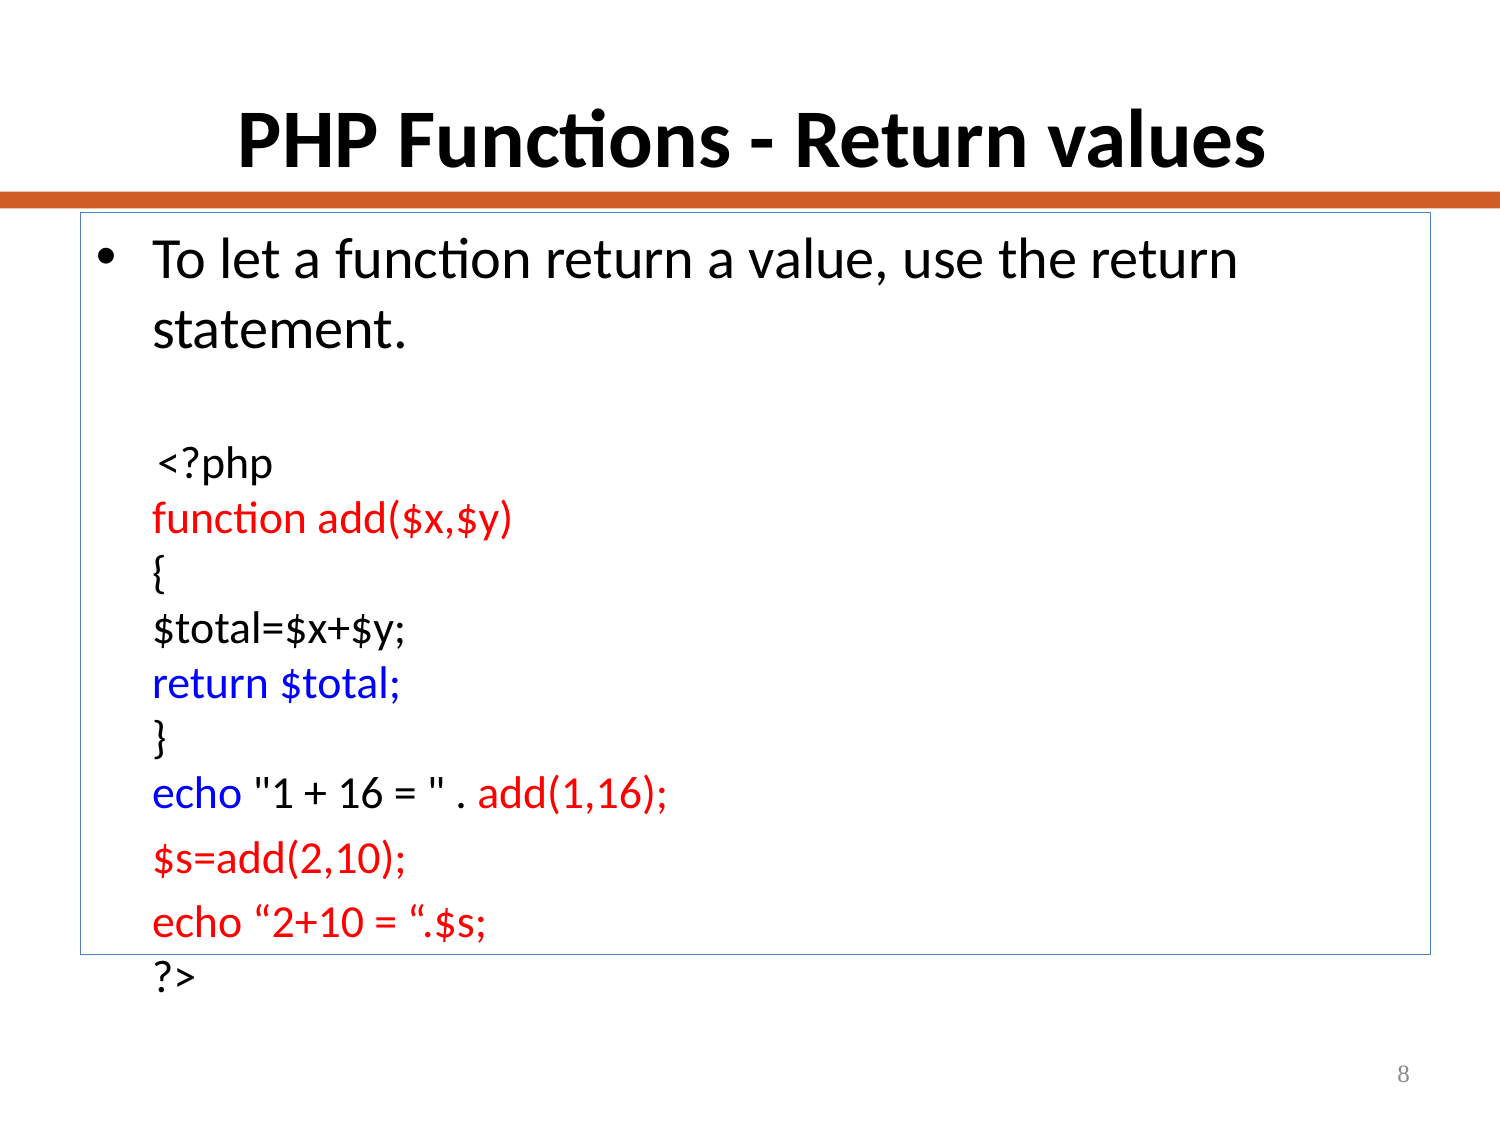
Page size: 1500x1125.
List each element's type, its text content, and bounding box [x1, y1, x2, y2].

slide_number 8 [1074, 1042, 1425, 1103]
list To let a function return a value, use the return statement. <?php function add($x,$y) { $total=$x+$y; return $total; } echo "1 + 16 = " . add(1,16); $s=add(2,10); echo “2+10 = “.$s; ?> [80, 212, 1431, 955]
title PHP Functions - Return values [77, 75, 1428, 194]
